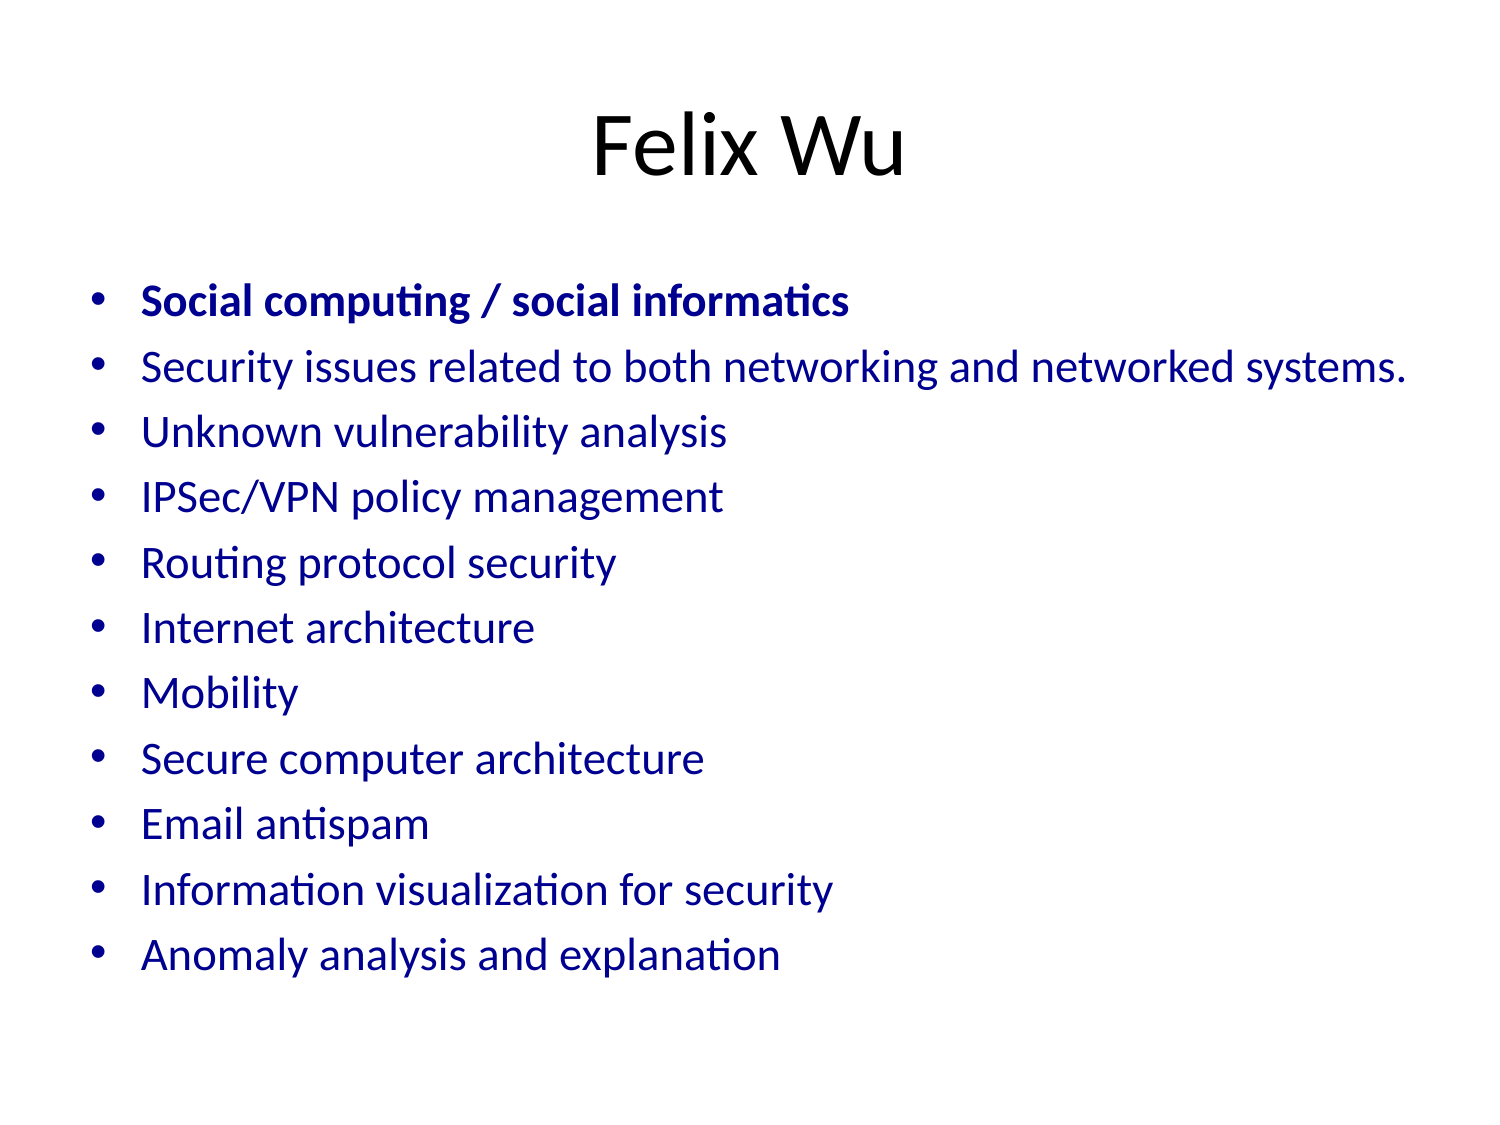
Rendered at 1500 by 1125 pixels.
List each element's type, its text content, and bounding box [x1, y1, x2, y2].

list Social computing / social informatics Security issues related to both networking and networked systems. Unknown vulnerability analysis IPSec/VPN policy management Routing protocol security Internet architecture Mobility Secure computer architecture Email antispam Information visualization for security Anomaly analysis and explanation [75, 262, 1425, 1005]
title Felix Wu [75, 45, 1425, 233]
